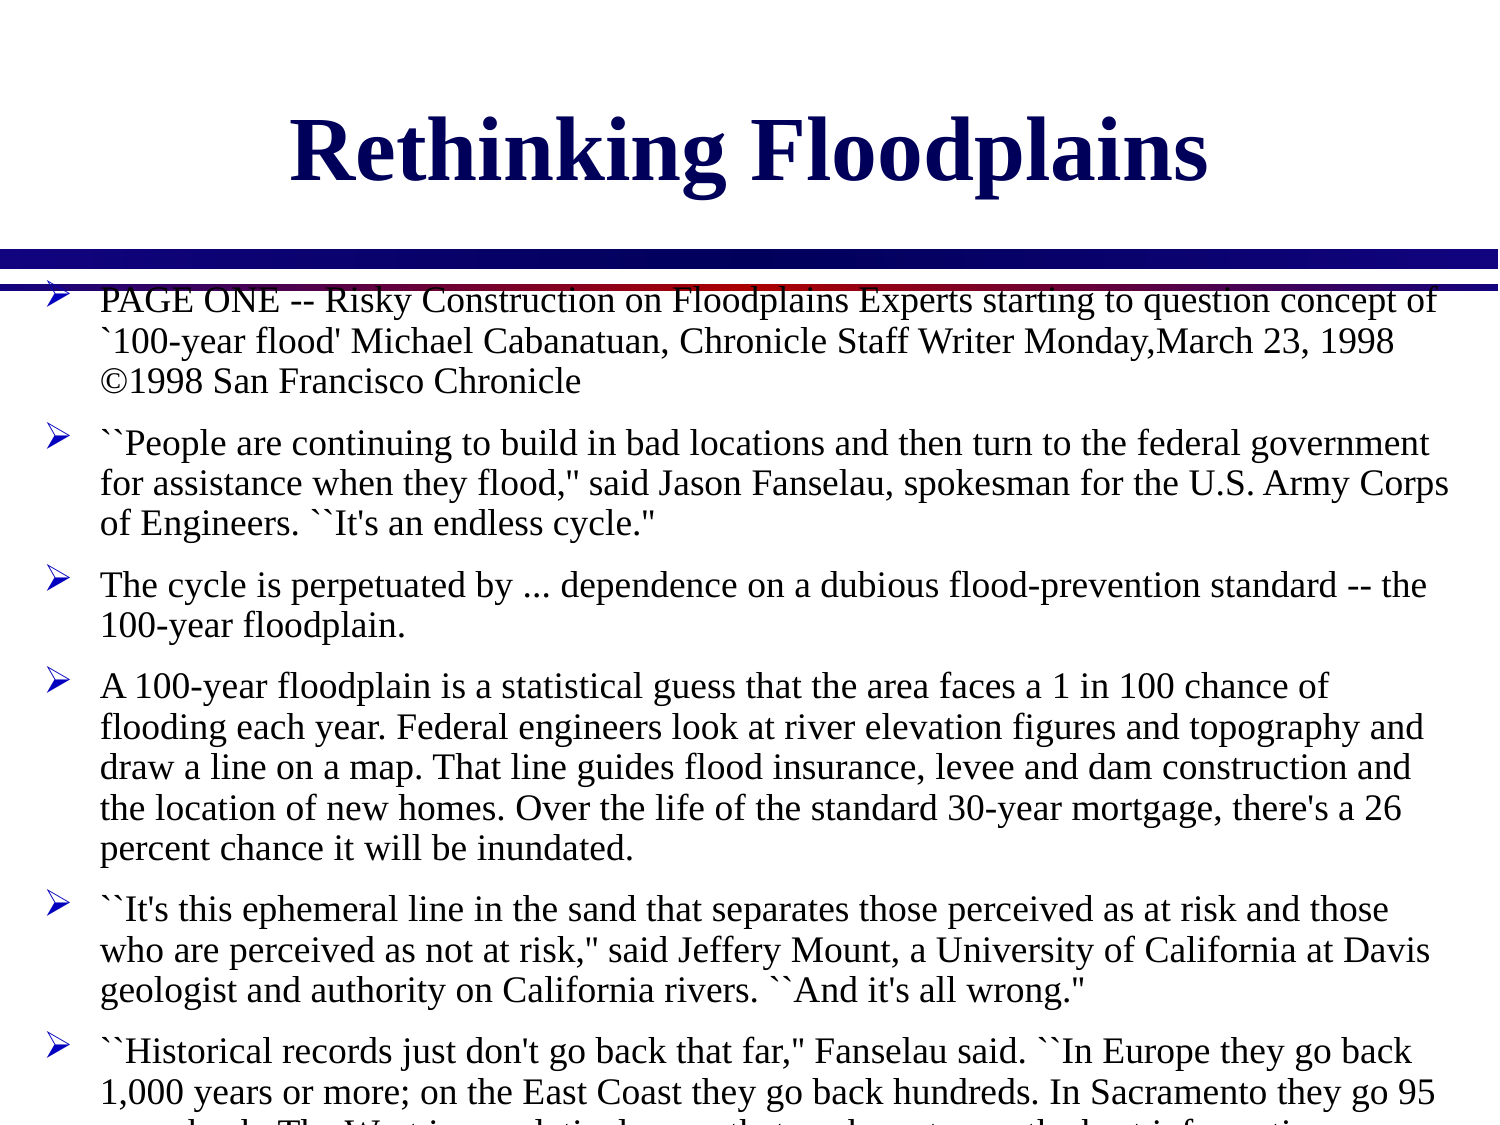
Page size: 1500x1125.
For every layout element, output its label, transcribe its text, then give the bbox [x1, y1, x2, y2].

title Rethinking Floodplains [112, 49, 1388, 238]
list PAGE ONE -- Risky Construction on Floodplains Experts starting to question concept of `100-year flood' Michael Cabanatuan, Chronicle Staff Writer Monday,March 23, 1998 ©1998 San Francisco Chronicle ``People are continuing to build in bad locations and then turn to the federal government for assistance when they flood,'' said Jason Fanselau, spokesman for the U.S. Army Corps of Engineers. ``It's an endless cycle.'' The cycle is perpetuated by ... dependence on a dubious flood-prevention standard -- the 100-year floodplain. A 100-year floodplain is a statistical guess that the area faces a 1 in 100 chance of flooding each year. Federal engineers look at river elevation figures and topography and draw a line on a map. That line guides flood insurance, levee and dam construction and the location of new homes. Over the life of the standard 30-year mortgage, there's a 26 percent chance it will be inundated. ``It's this ephemeral line in the sand that separates those perceived as at risk and those who are perceived as not at risk,'' said Jeffery Mount, a University of California at Davis geologist and authority on California rivers. ``And it's all wrong.'' ``Historical records just don't go back that far,'' Fanselau said. ``In Europe they go back 1,000 years or more; on the East Coast they go back hundreds. In Sacramento they go 95 years back. The West is so relatively new that we have to use the best information we have. But it's not sufficient.'' [28, 272, 1476, 949]
